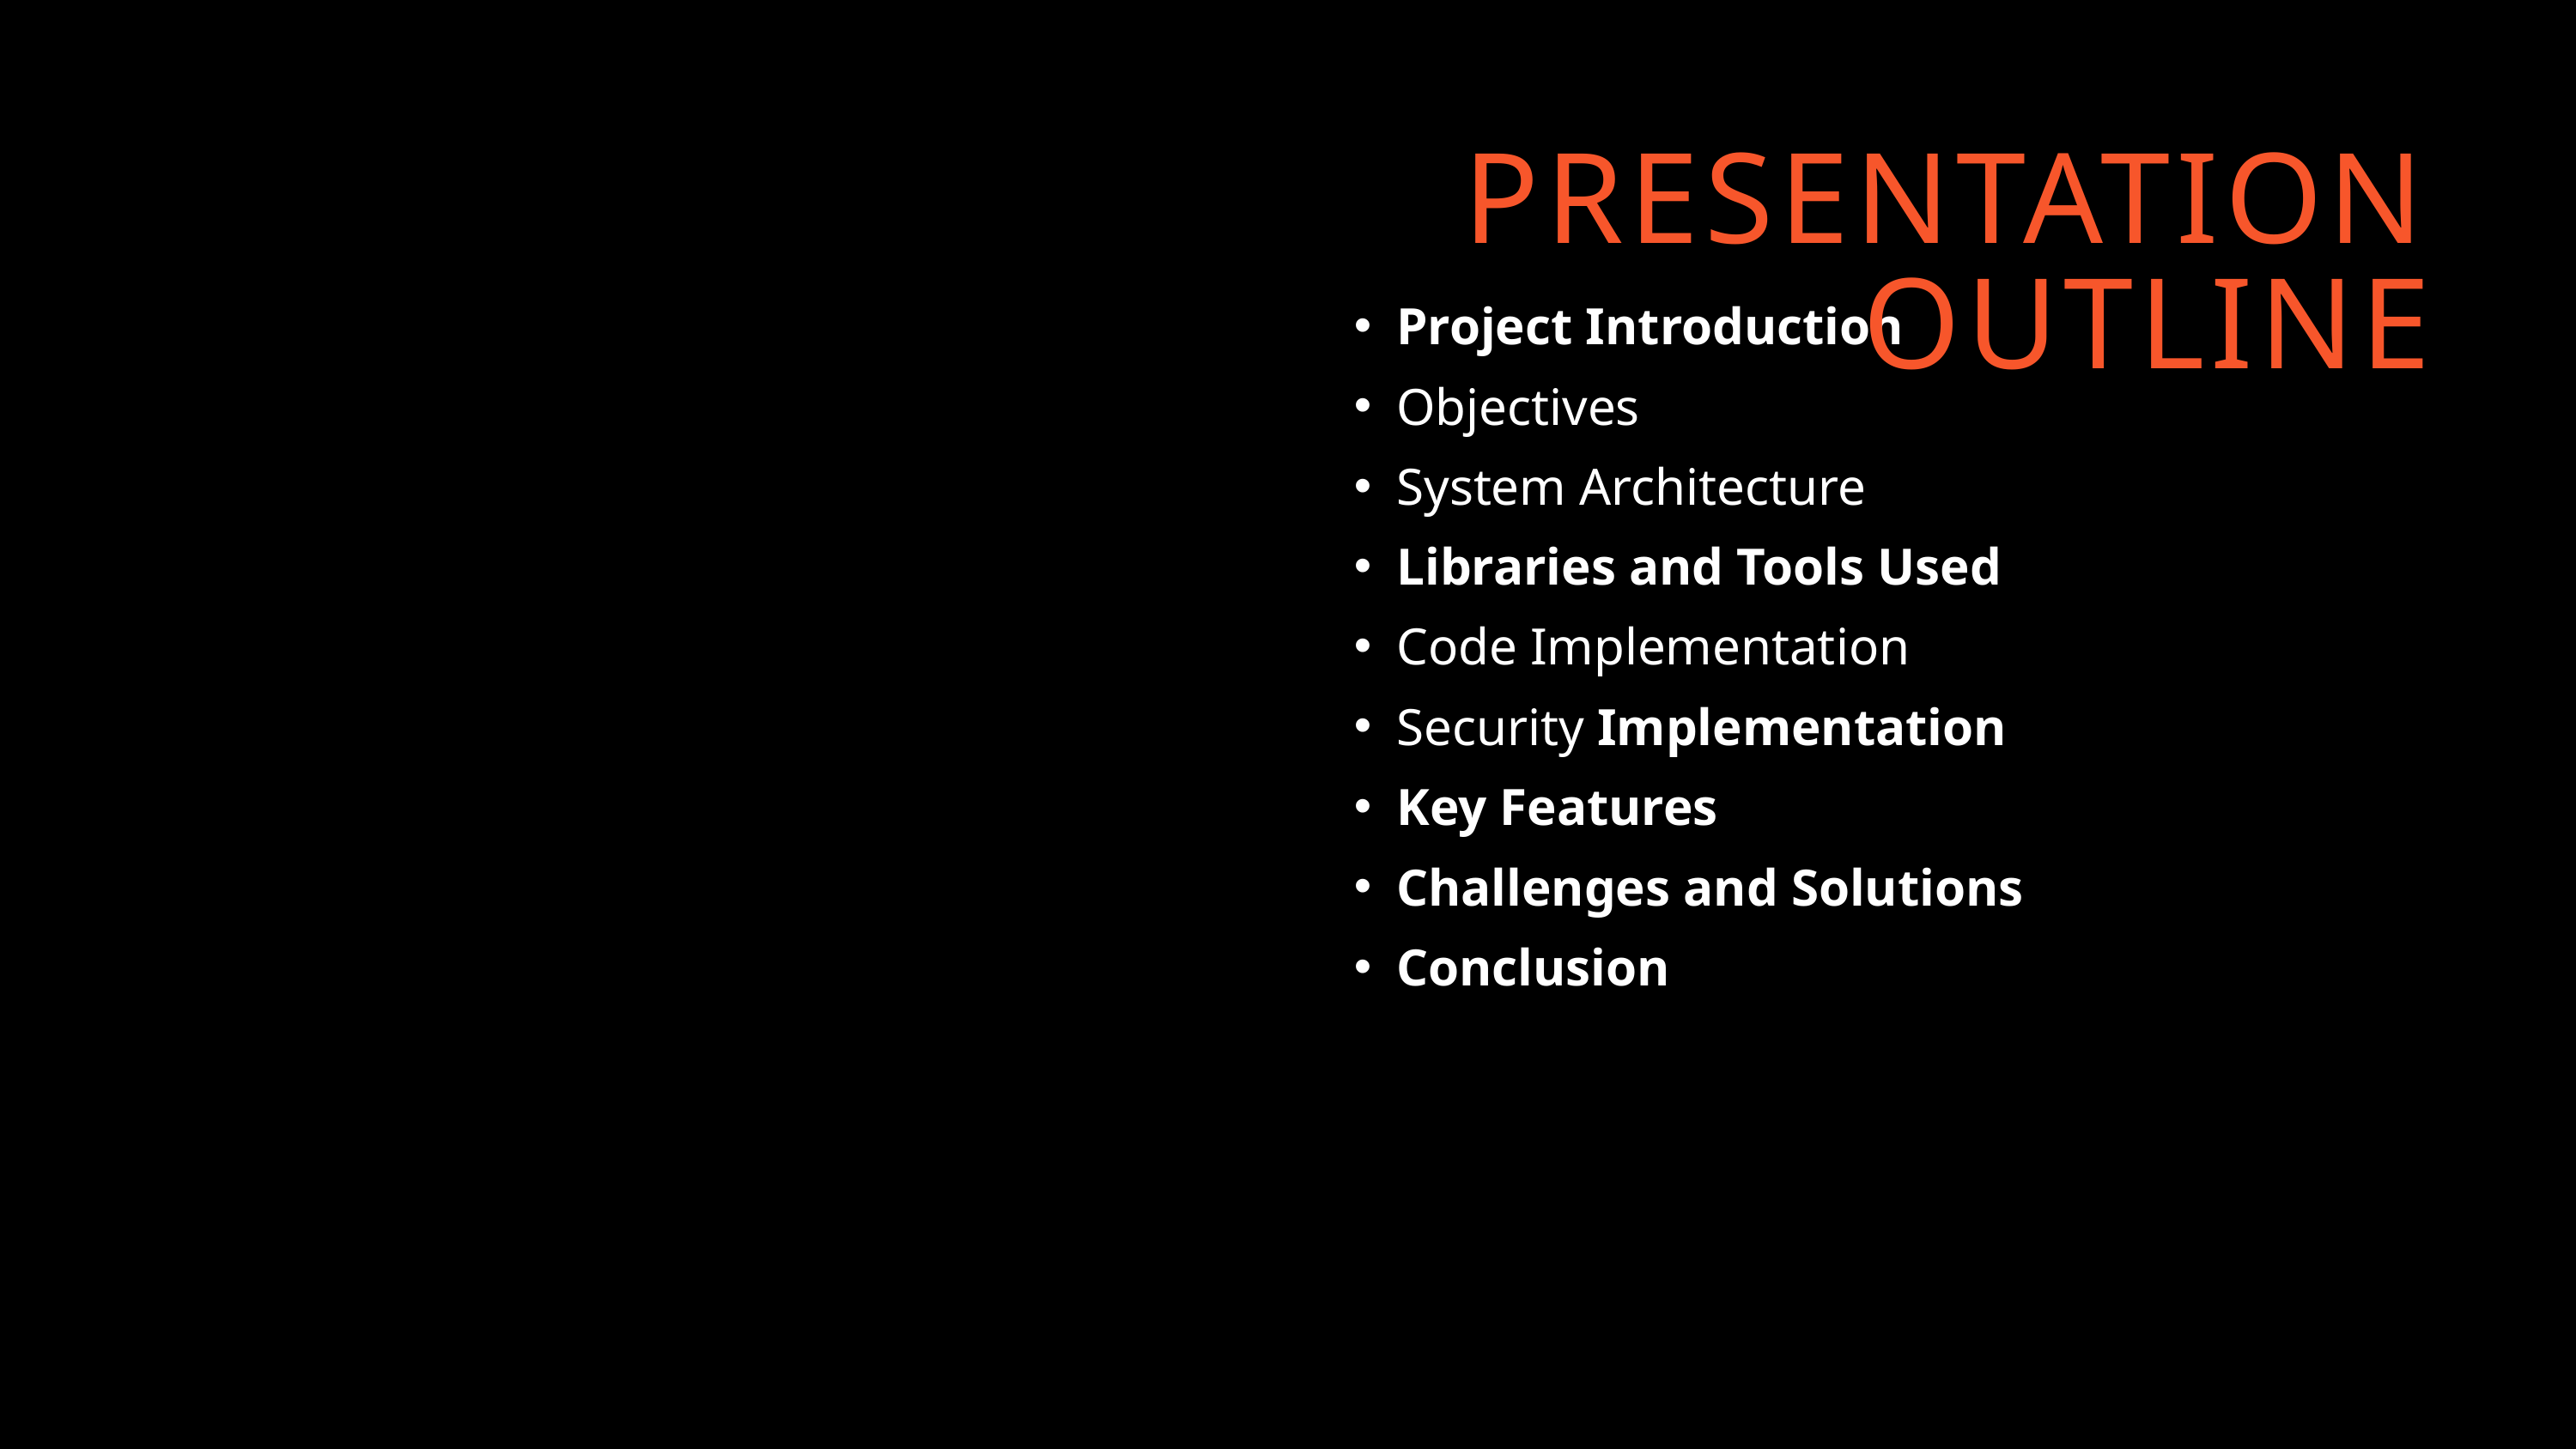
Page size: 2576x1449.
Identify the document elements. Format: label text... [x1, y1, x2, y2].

text_box PRESENTATION OUTLINE [1261, 143, 2432, 394]
text_box Project Introduction Objectives System Architecture Libraries and Tools Used Code Implementation Security Implementation Key Features Challenges and Solutions Conclusion [1311, 394, 2432, 996]
